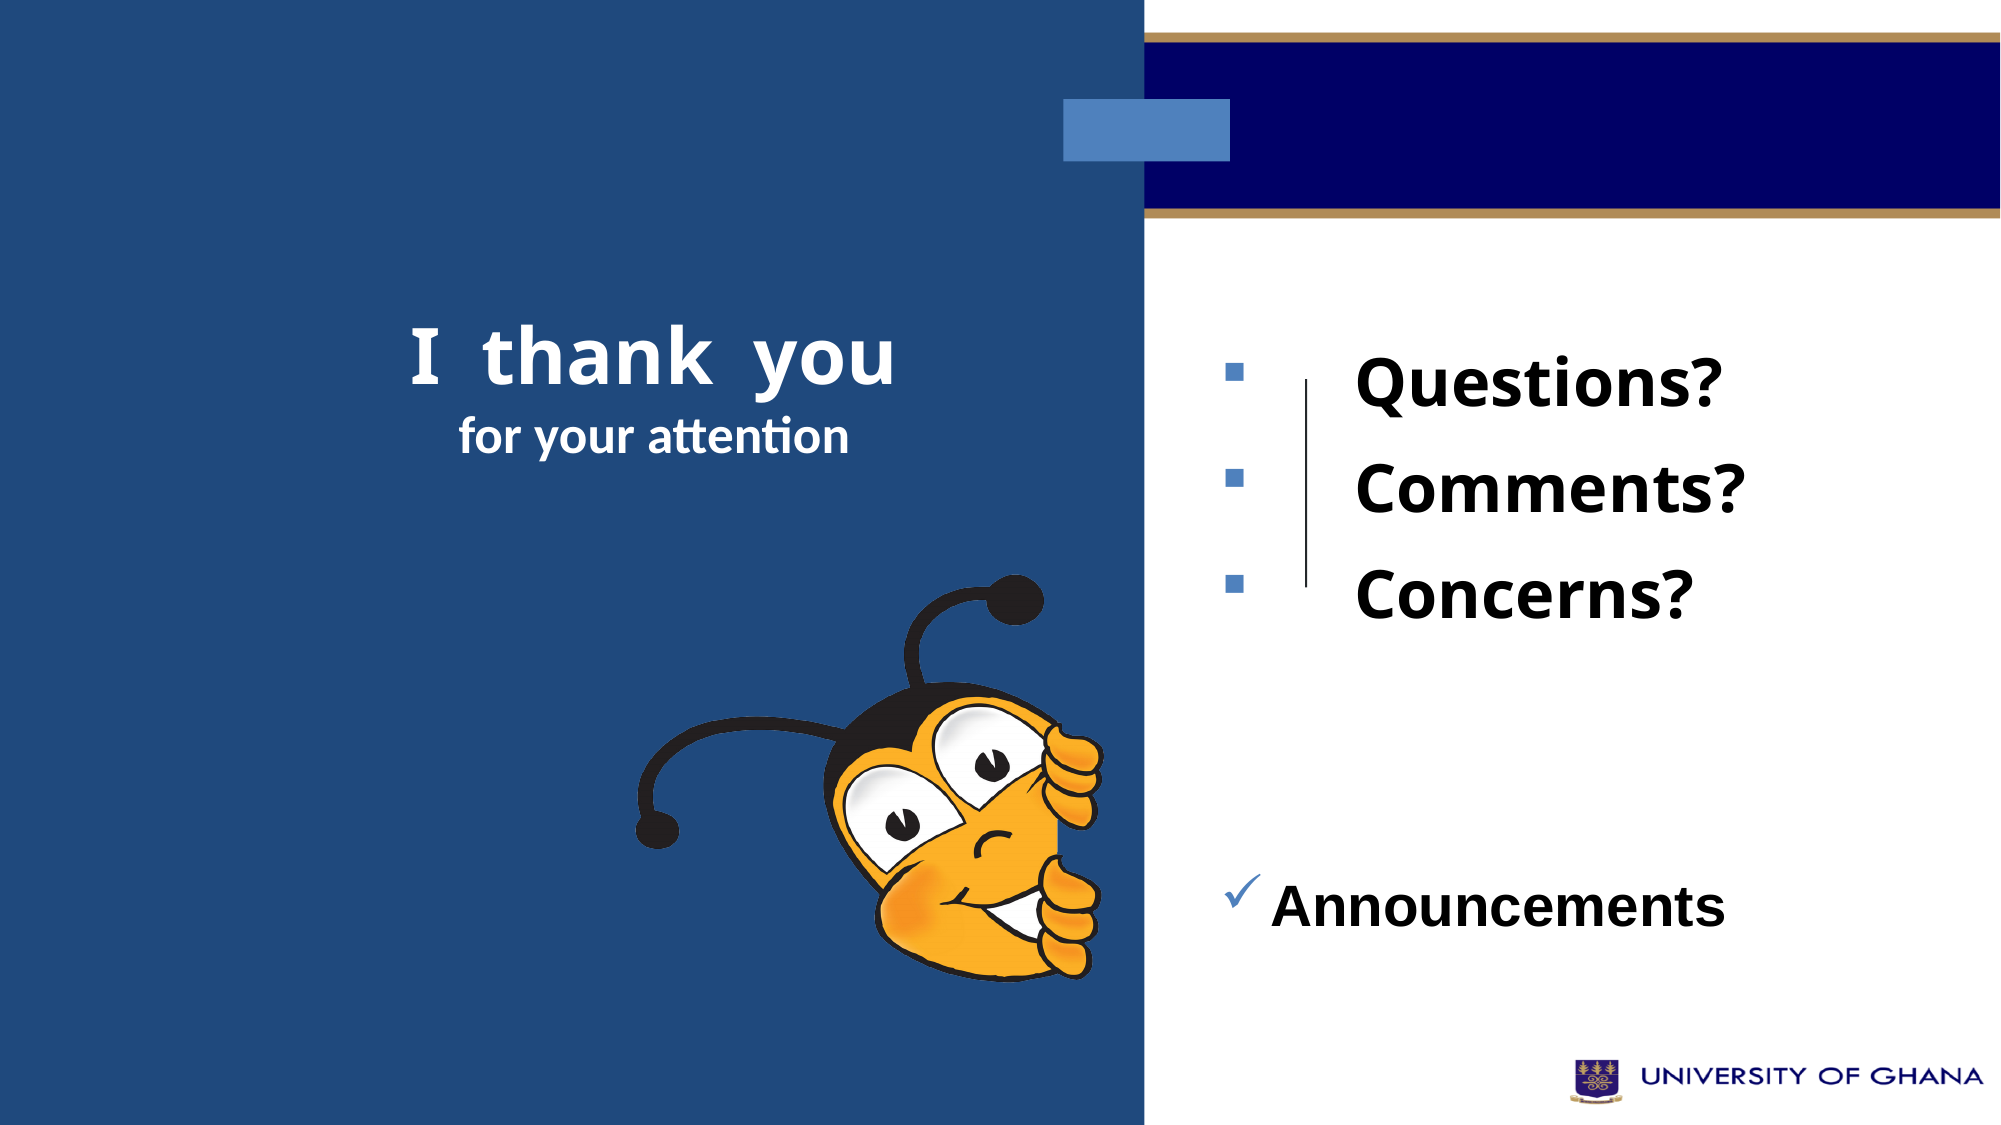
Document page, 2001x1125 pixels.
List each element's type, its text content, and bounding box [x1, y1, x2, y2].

text_box Questions? Comments? Concerns? [1205, 332, 1897, 669]
picture [1145, 0, 2001, 1125]
text_box I thank you for your attention [308, 250, 1000, 465]
text_box Announcements [1205, 860, 1853, 947]
picture [603, 562, 1104, 1025]
